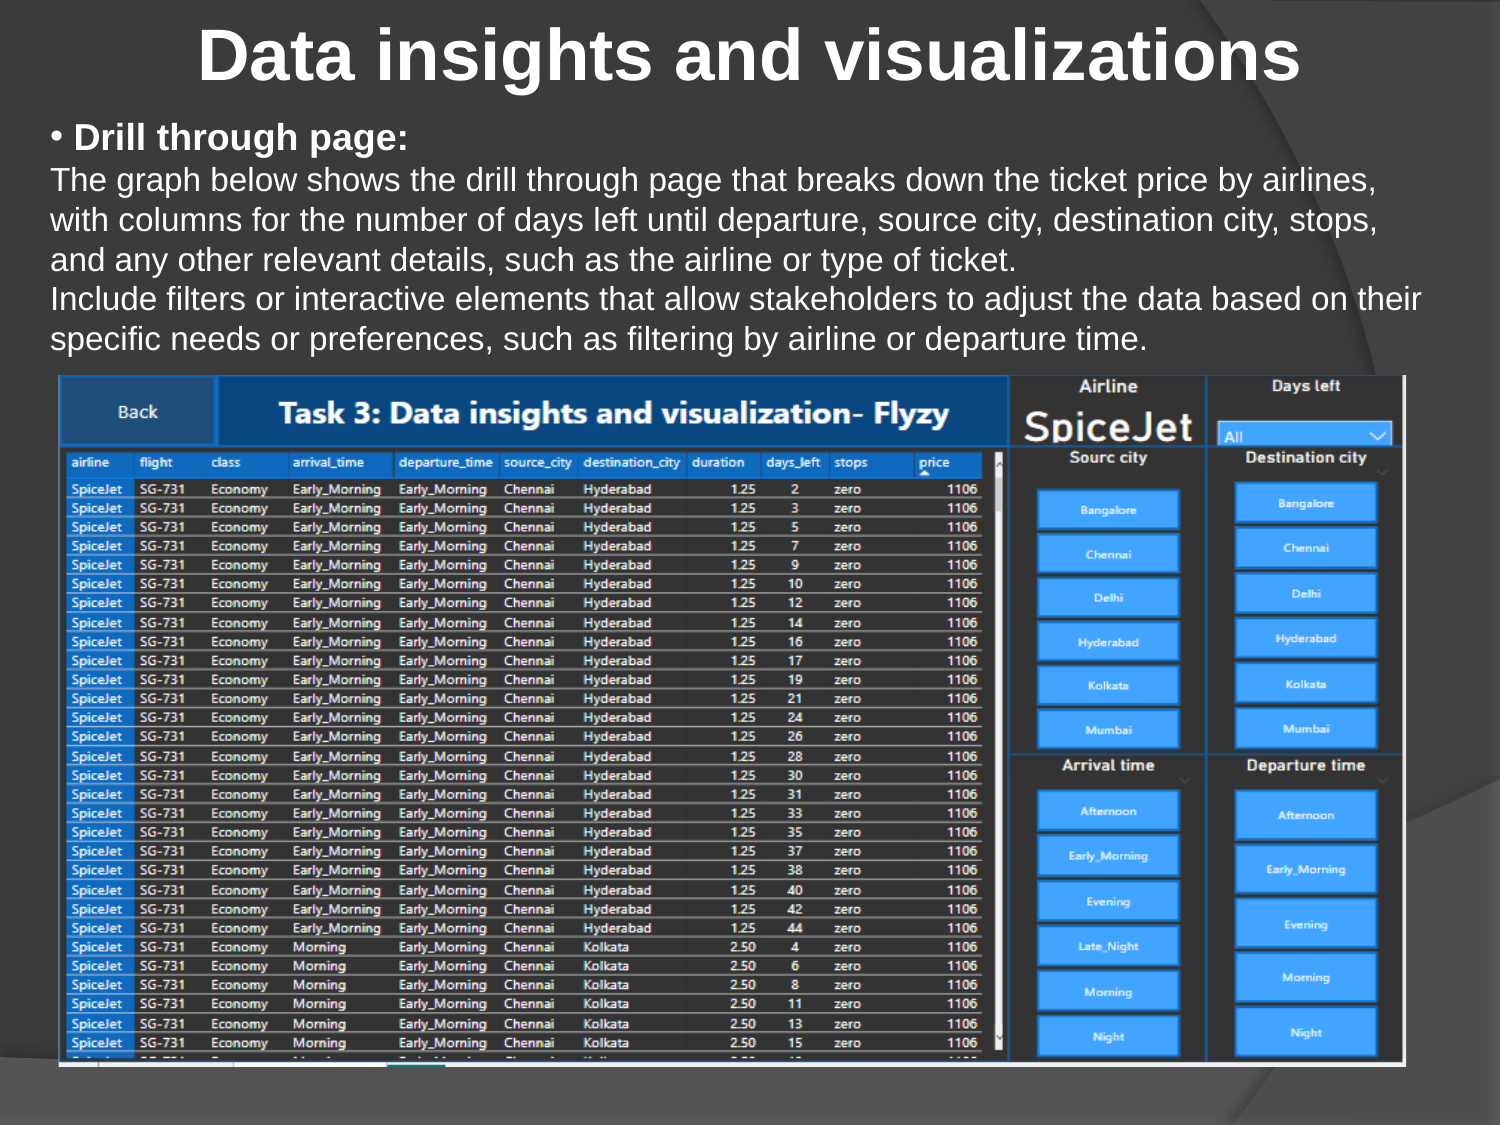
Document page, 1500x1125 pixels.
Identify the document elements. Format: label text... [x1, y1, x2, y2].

text_box Drill through page: The graph below shows the drill through page that breaks down the ticket price by airlines, with columns for the number of days left until departure, source city, destination city, stops, and any other relevant details, such as the airline or type of ticket. Include filters or interactive elements that allow stakeholders to adjust the data based on their specific needs or preferences, such as filtering by airline or departure time. [35, 105, 1454, 365]
text_box Data insights and visualizations [0, 0, 1500, 103]
picture [58, 374, 1407, 1067]
